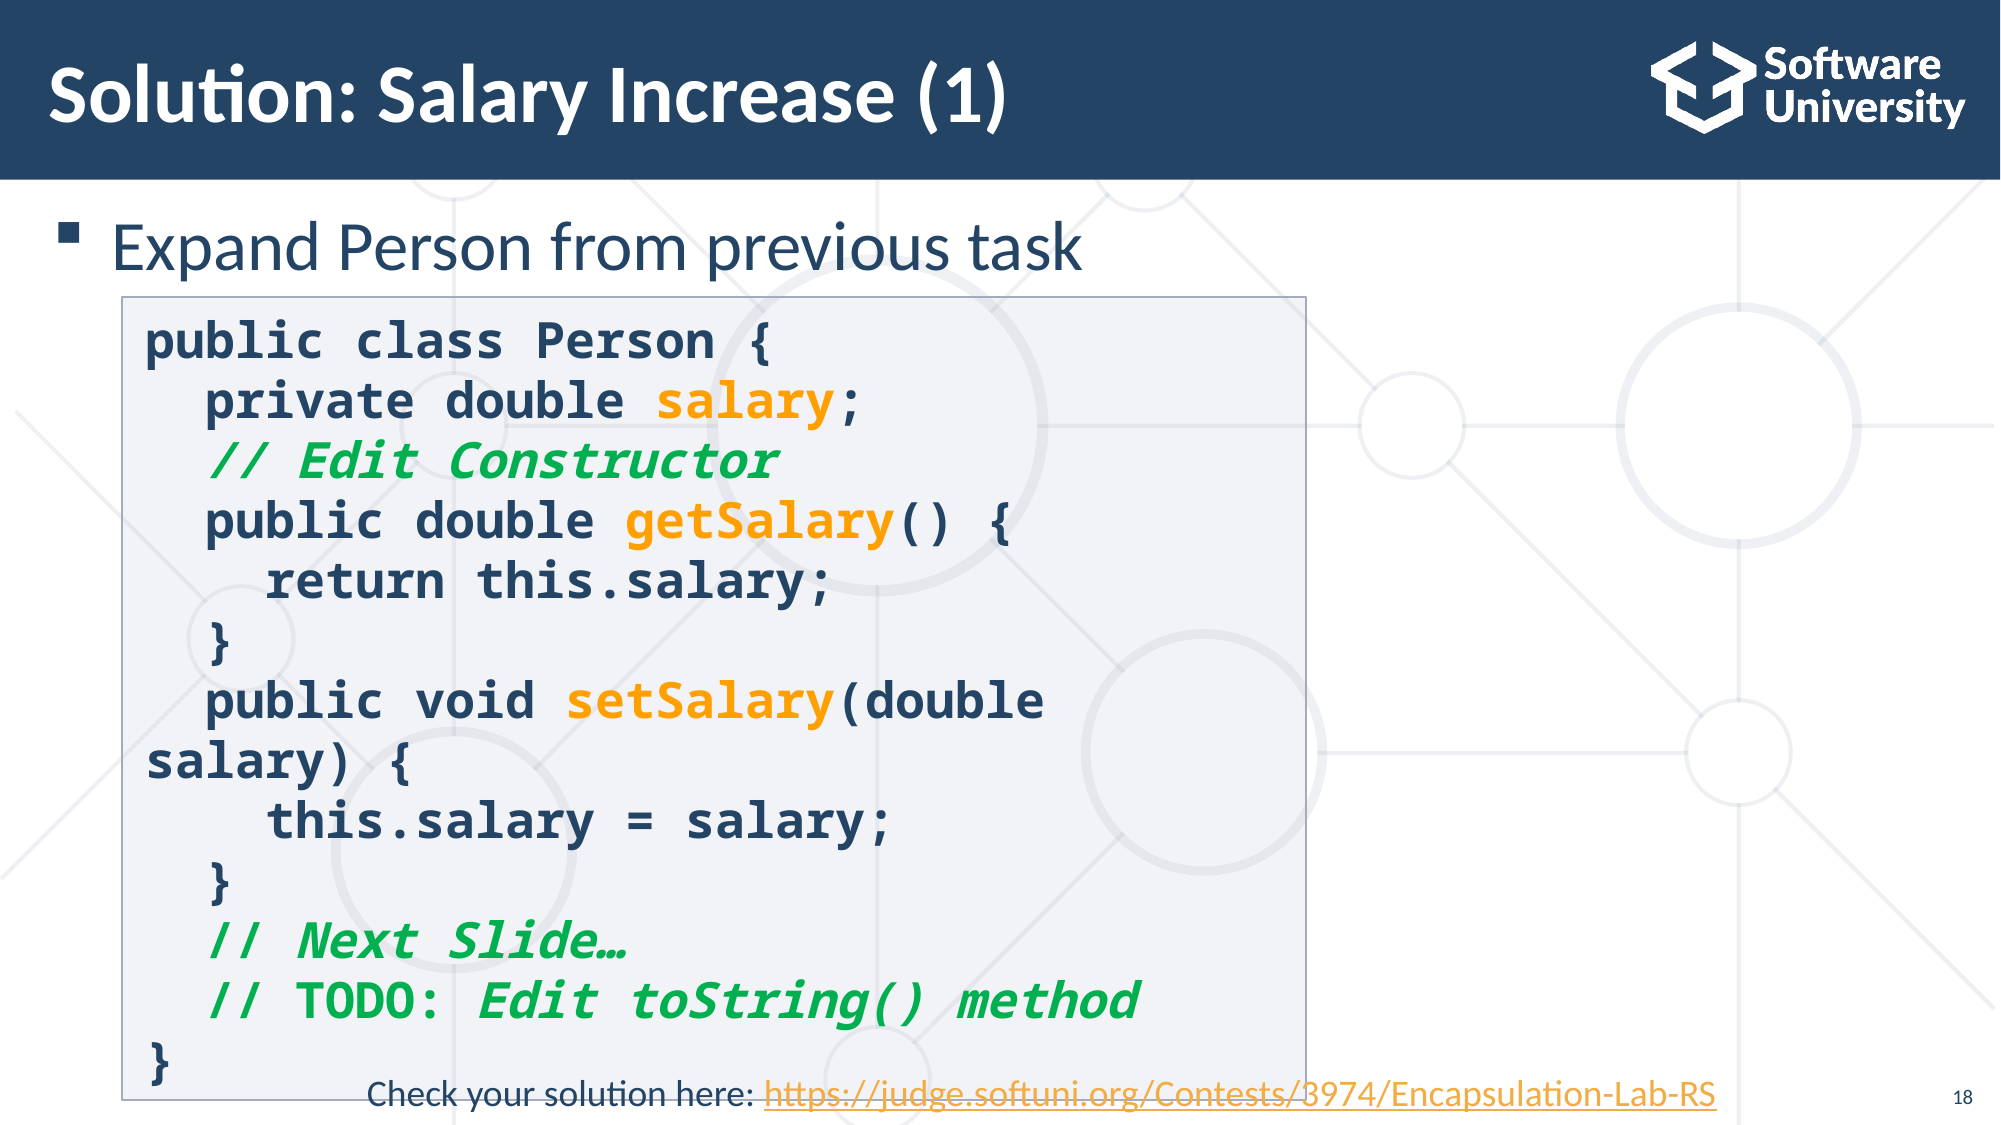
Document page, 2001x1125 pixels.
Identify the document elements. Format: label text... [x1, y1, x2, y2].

text_box public class Person { private double salary; // Edit Constructor public double getSalary() { return this.salary; } public void setSalary(double salary) { this.salary = salary; } // Next Slide… // TODO: Edit toString() method } [121, 296, 1307, 1101]
list Expand Person from previous task [34, 193, 1704, 318]
title Solution: Salary Increase (1) [31, 16, 1625, 162]
slide_number 18 [1927, 1067, 1989, 1117]
picture [1651, 41, 1966, 134]
text_box Check your solution here: https://judge.softuni.org/Contests/3974/Encapsulation-Lab-RS [173, 1061, 1911, 1122]
